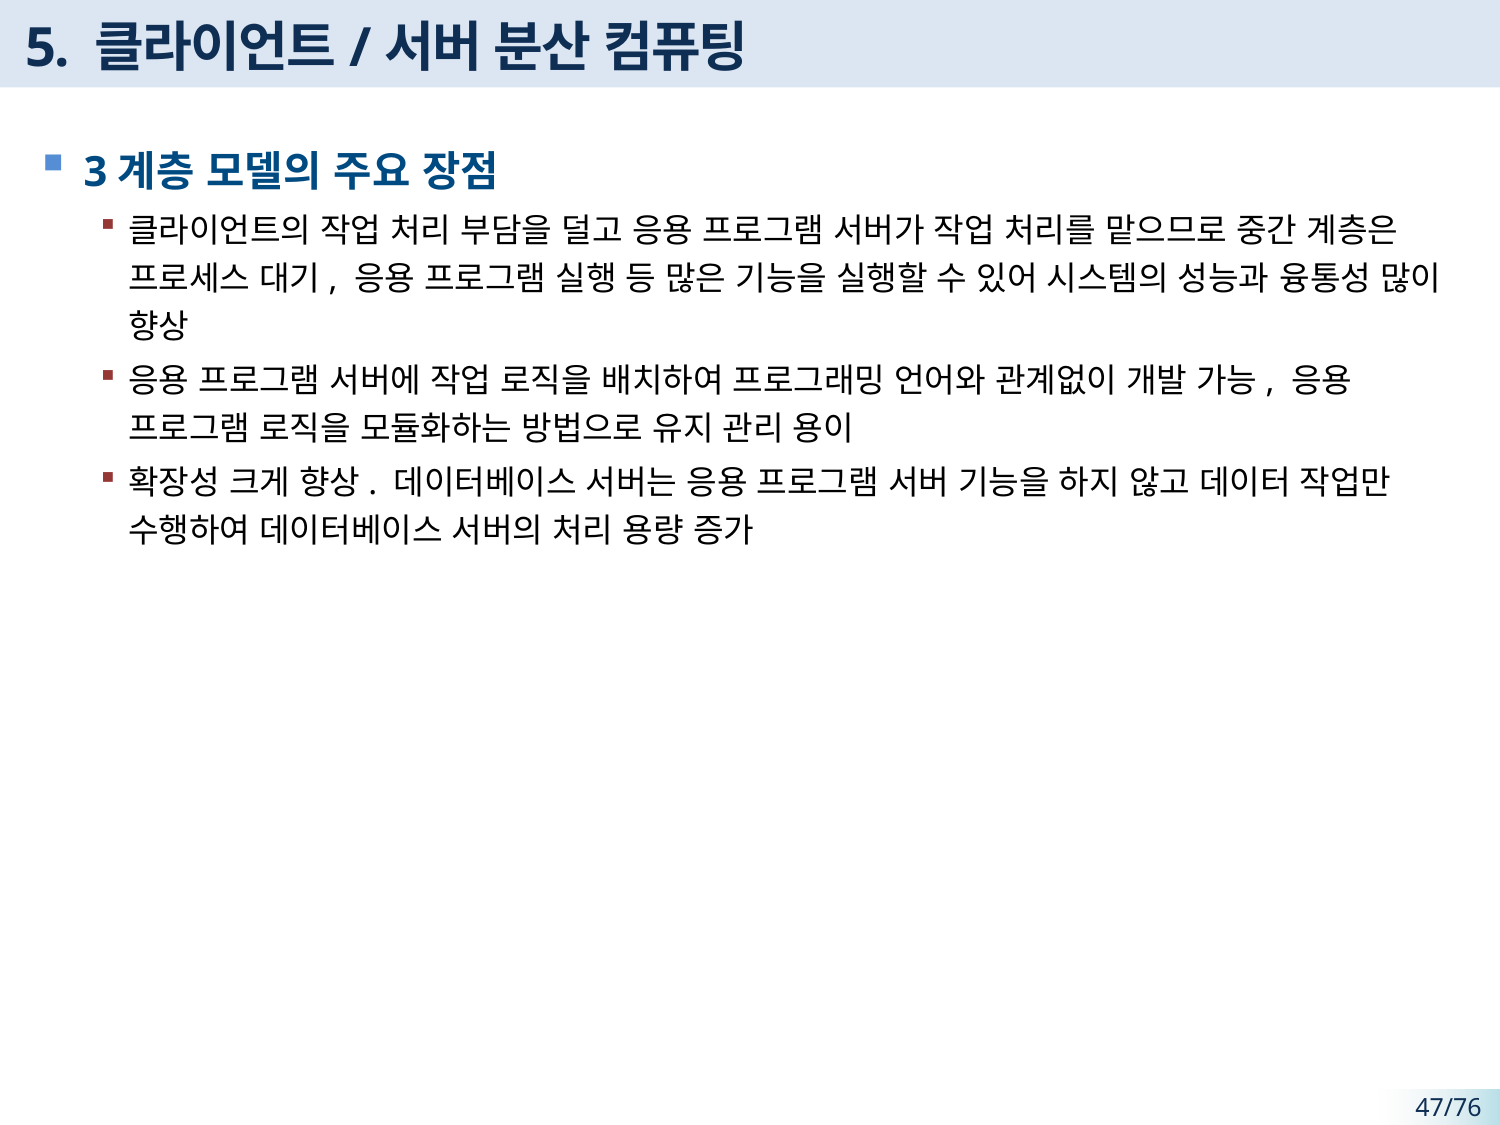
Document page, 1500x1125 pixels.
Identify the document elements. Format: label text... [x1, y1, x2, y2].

list 3계층 모델의 주요 장점 클라이언트의 작업 처리 부담을 덜고 응용 프로그램 서버가 작업 처리를 맡으므로 중간 계층은 프로세스 대기, 응용 프로그램 실행 등 많은 기능을 실행할 수 있어 시스템의 성능과 융통성 많이 향상 응용 프로그램 서버에 작업 로직을 배치하여 프로그래밍 언어와 관계없이 개발 가능, 응용 프로그램 로직을 모듈화하는 방법으로 유지 관리 용이 확장성 크게 향상. 데이터베이스 서버는 응용 프로그램 서버 기능을 하지 않고 데이터 작업만 수행하여 데이터베이스 서버의 처리 용량 증가 [10, 126, 1481, 1057]
title 5. 클라이언트/서버 분산 컴퓨팅 [10, 5, 1288, 84]
